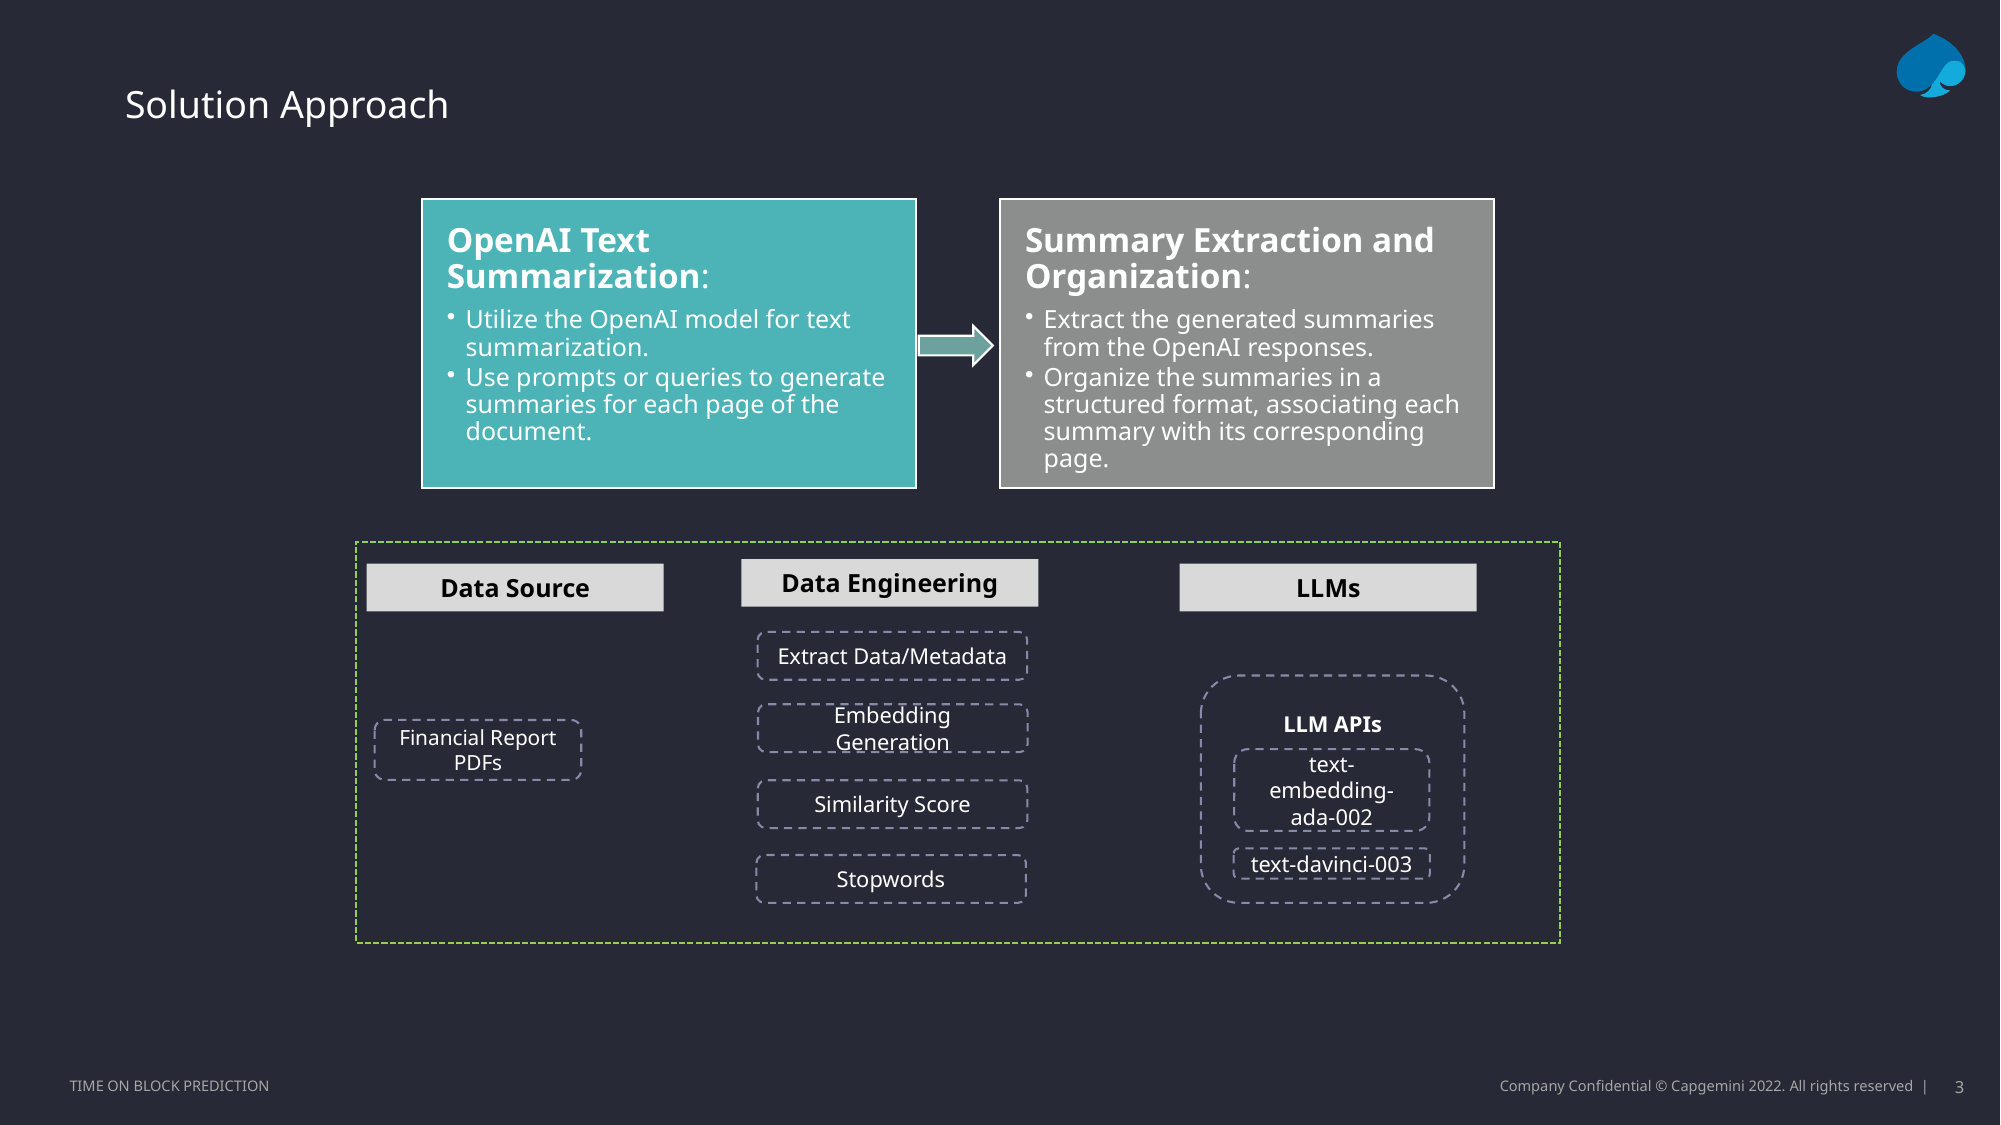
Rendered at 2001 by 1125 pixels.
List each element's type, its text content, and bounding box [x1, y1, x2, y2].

text_box [917, 323, 995, 368]
text_box Solution Approach [110, 73, 750, 134]
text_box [999, 199, 1494, 488]
text_box [355, 541, 1561, 944]
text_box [421, 199, 916, 488]
